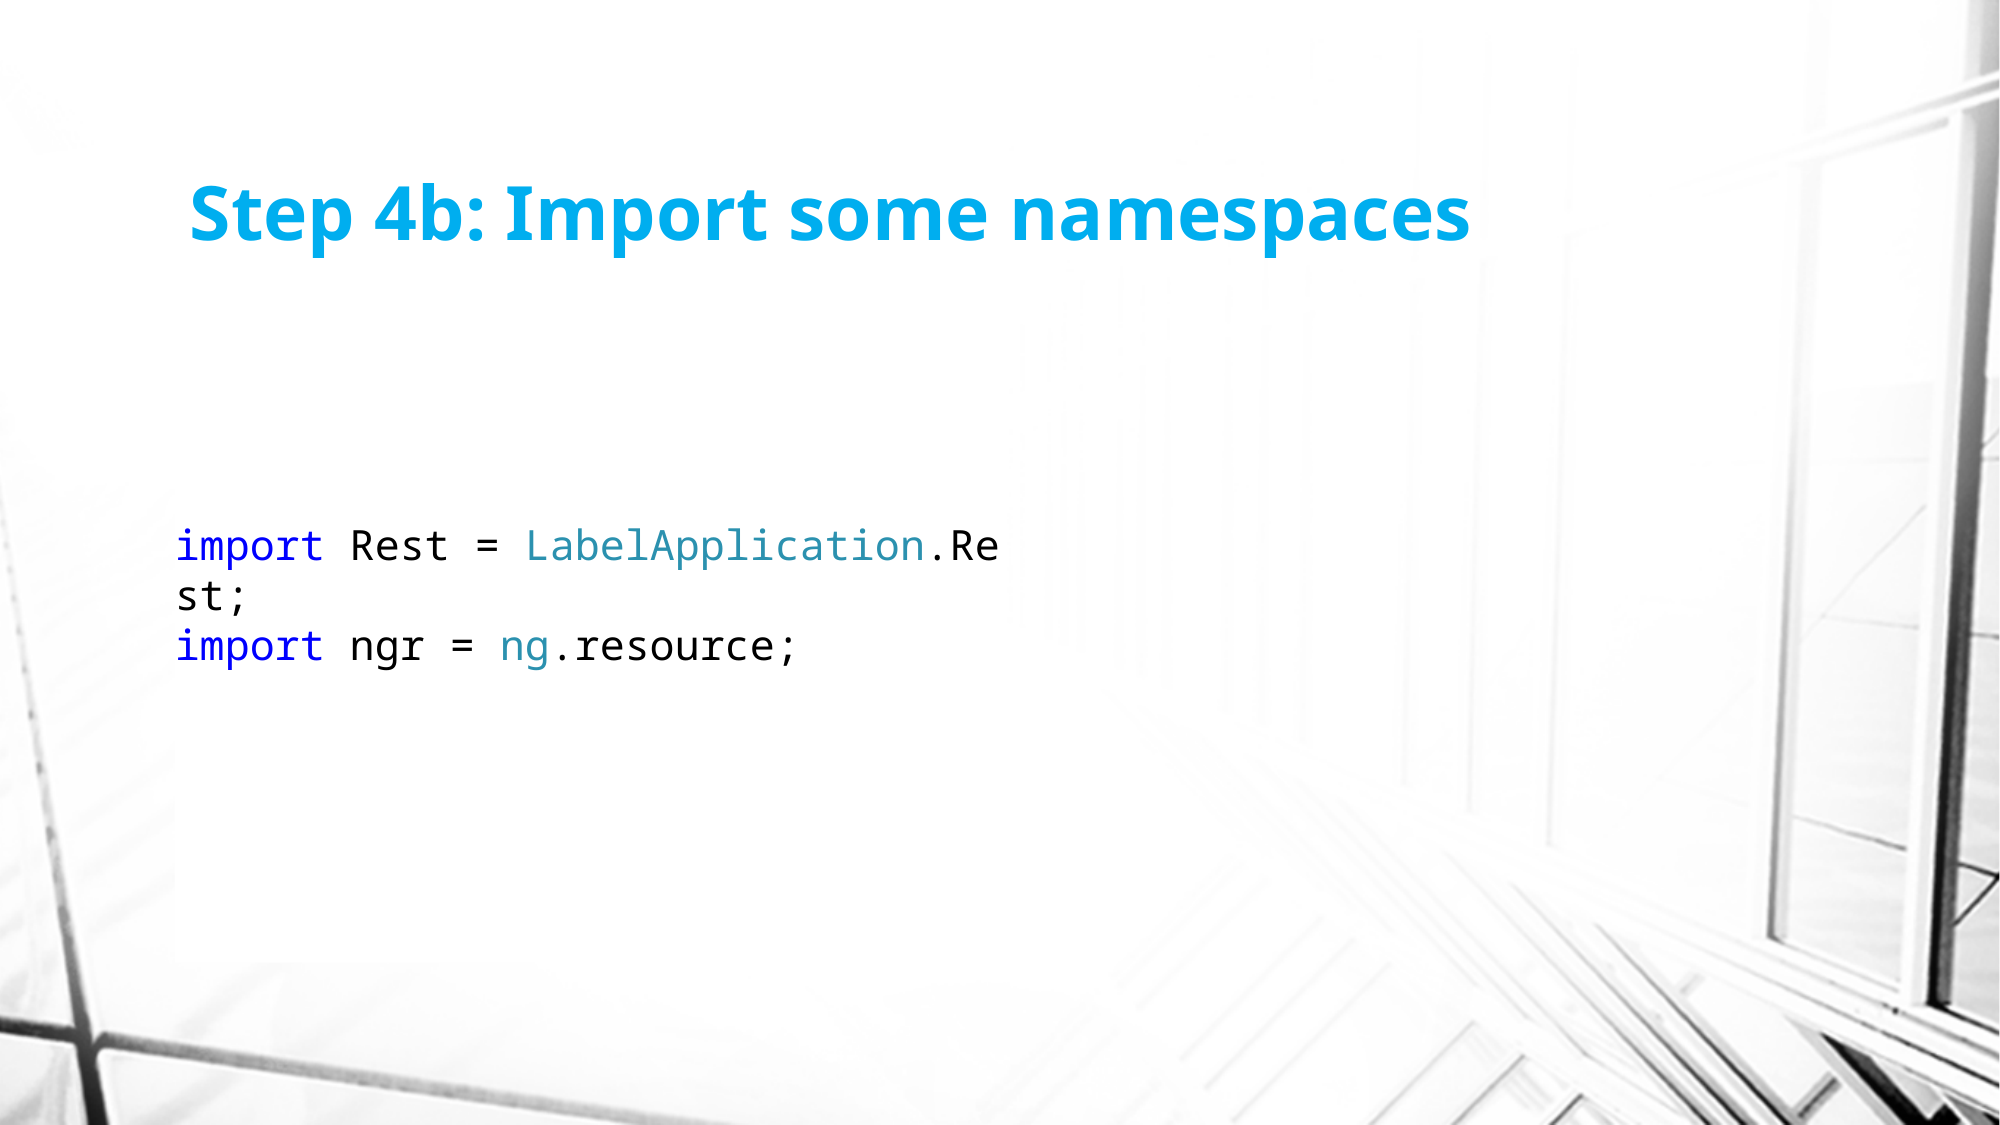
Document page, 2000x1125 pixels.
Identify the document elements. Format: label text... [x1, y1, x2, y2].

list import Rest = LabelApplication.Rest; import ngr = ng.resource; [174, 324, 1008, 963]
picture [0, 0, 2000, 1125]
title Step 4b: Import some namespaces [174, 87, 1600, 263]
